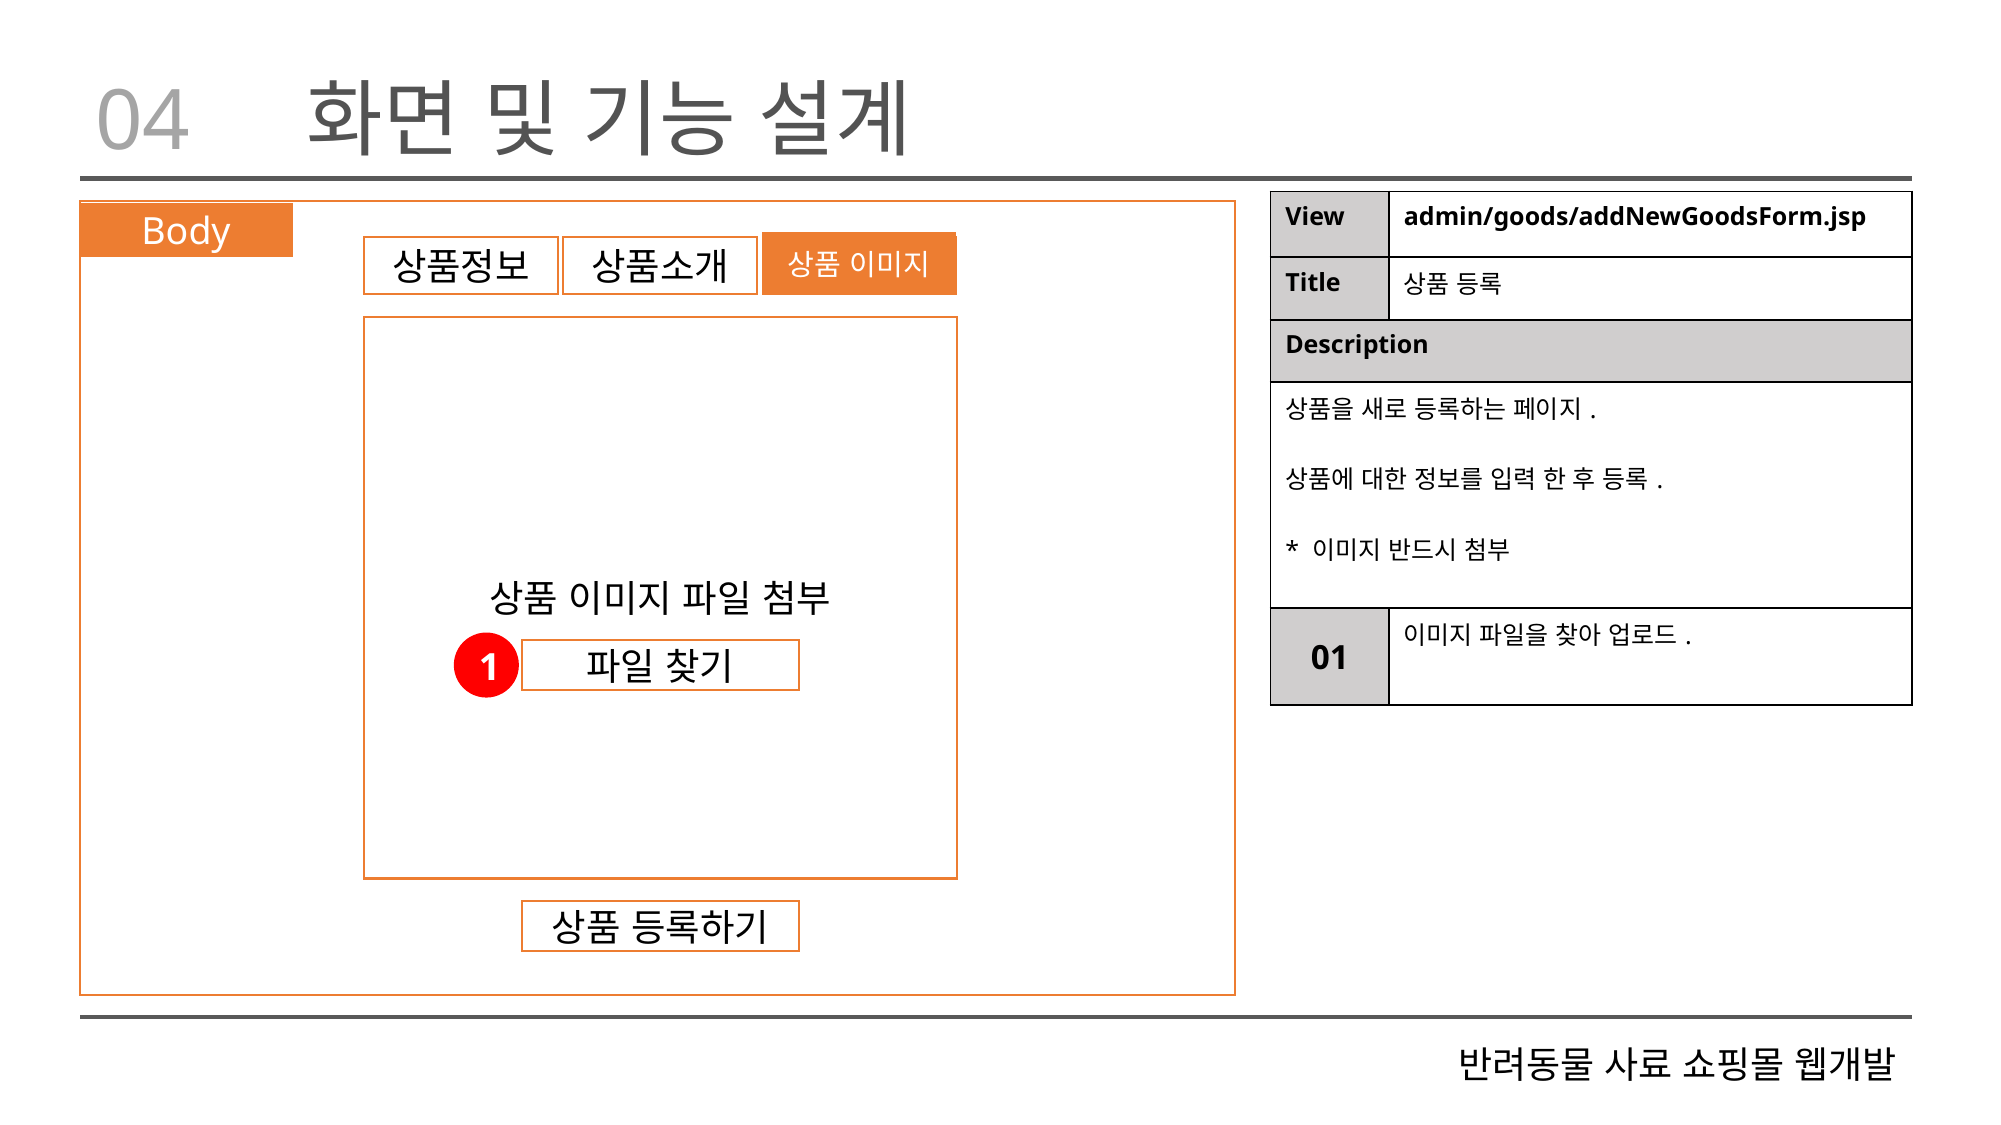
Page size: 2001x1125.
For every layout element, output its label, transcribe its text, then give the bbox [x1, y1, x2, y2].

table_header admin/goods/addNewGoodsForm.jsp [1390, 192, 1911, 256]
table_cell 01 [1271, 609, 1388, 704]
table_header View [1271, 192, 1388, 256]
table_cell 상품을 새로 등록하는 페이지. 상품에 대한 정보를 입력 한 후 등록. * 이미지 반드시 첨부 [1271, 383, 1911, 607]
text_box 반려동물 사료 쇼핑몰 웹개발 [1160, 1039, 1912, 1095]
table_cell 이미지 파일을 찾아 업로드. [1390, 609, 1911, 704]
table_cell 상품 등록 [1390, 258, 1911, 319]
text_box 상품소개 [562, 236, 758, 295]
text_box 파일 찾기 [521, 639, 800, 691]
text_box 04 [80, 70, 206, 170]
text_box Body [79, 203, 293, 257]
text_box 상품 등록하기 [521, 900, 800, 952]
text_box [79, 200, 1236, 996]
table_cell Title [1271, 258, 1388, 319]
text_box 1 [453, 632, 519, 698]
text_box 상품정보 [363, 236, 559, 295]
text_box 상품 이미지 [762, 232, 956, 295]
text_box 화면 및 기능 설계 [291, 70, 1912, 170]
text_box 상품 이미지 파일 첨부 [363, 316, 958, 880]
table_cell Description [1271, 321, 1911, 381]
